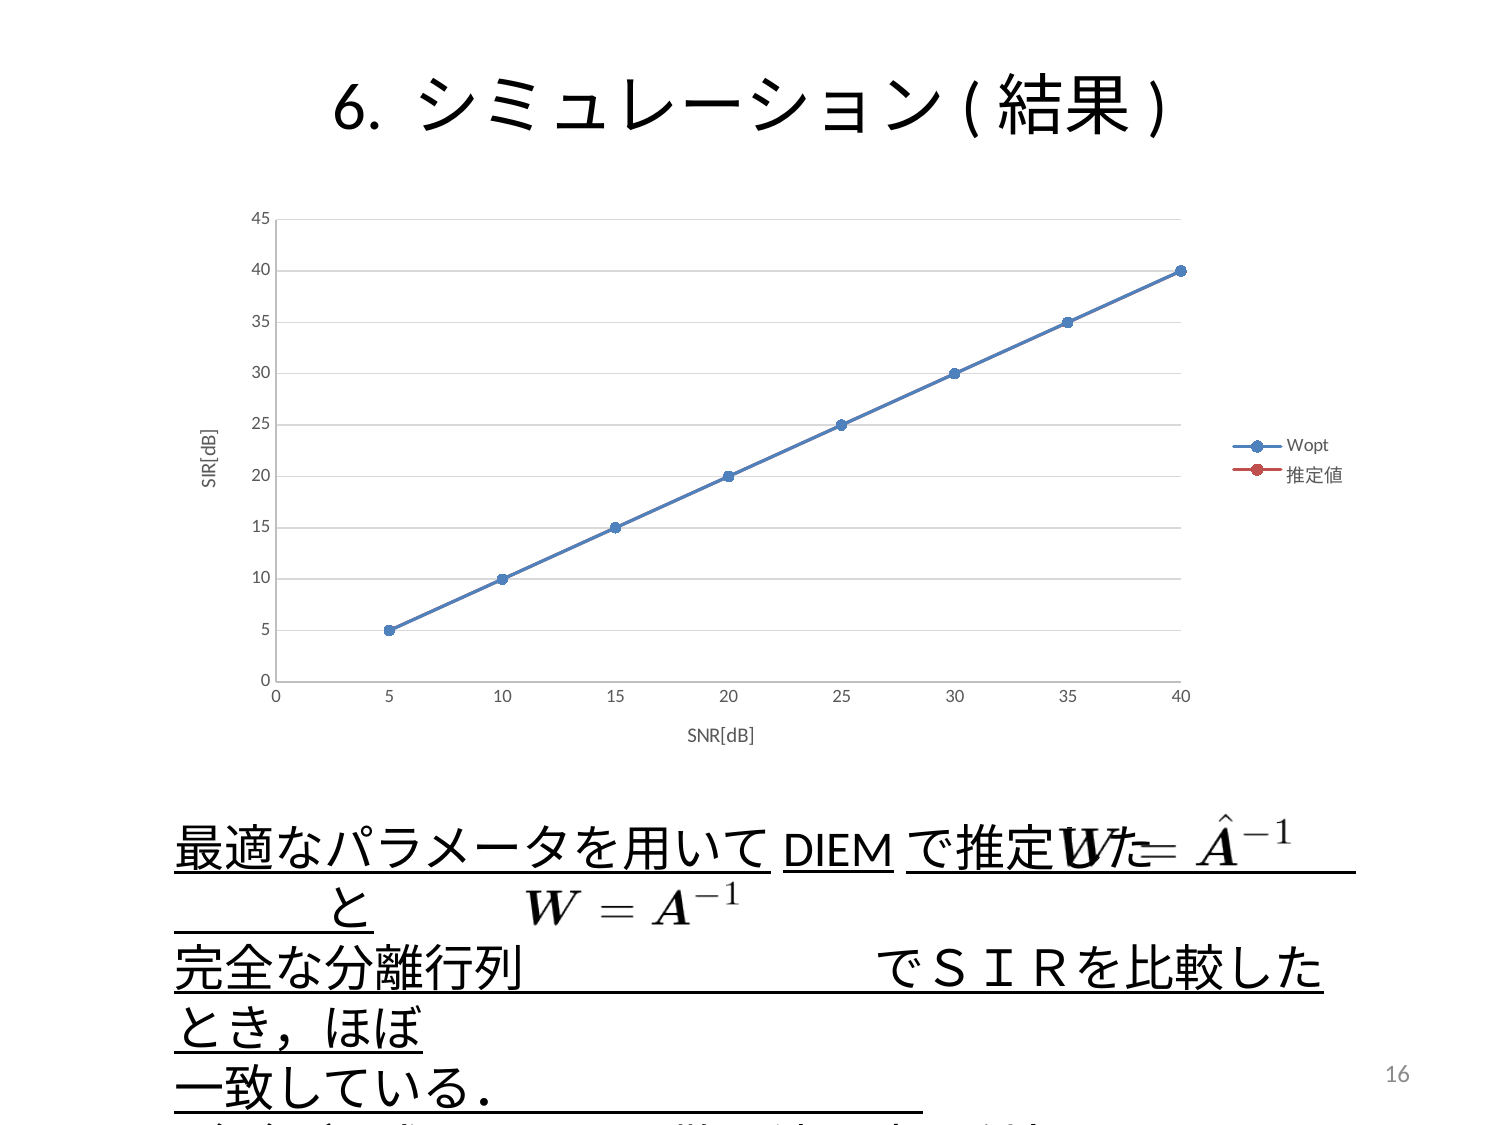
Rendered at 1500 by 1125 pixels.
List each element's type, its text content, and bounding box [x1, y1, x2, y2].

chart [147, 125, 1400, 799]
picture [525, 881, 739, 927]
title 6. シミュレーション(結果) [75, 45, 1425, 161]
text_box 最適なパラメータを用いてDIEMで推定した と 完全な分離行列 でＳＩＲを比較したとき，ほぼ 一致している． （（２）式のn(t)の分散の決め方は付録P.25に記載） [159, 809, 1388, 1125]
picture [1058, 812, 1291, 868]
slide_number 16 [1388, 1042, 1425, 1103]
